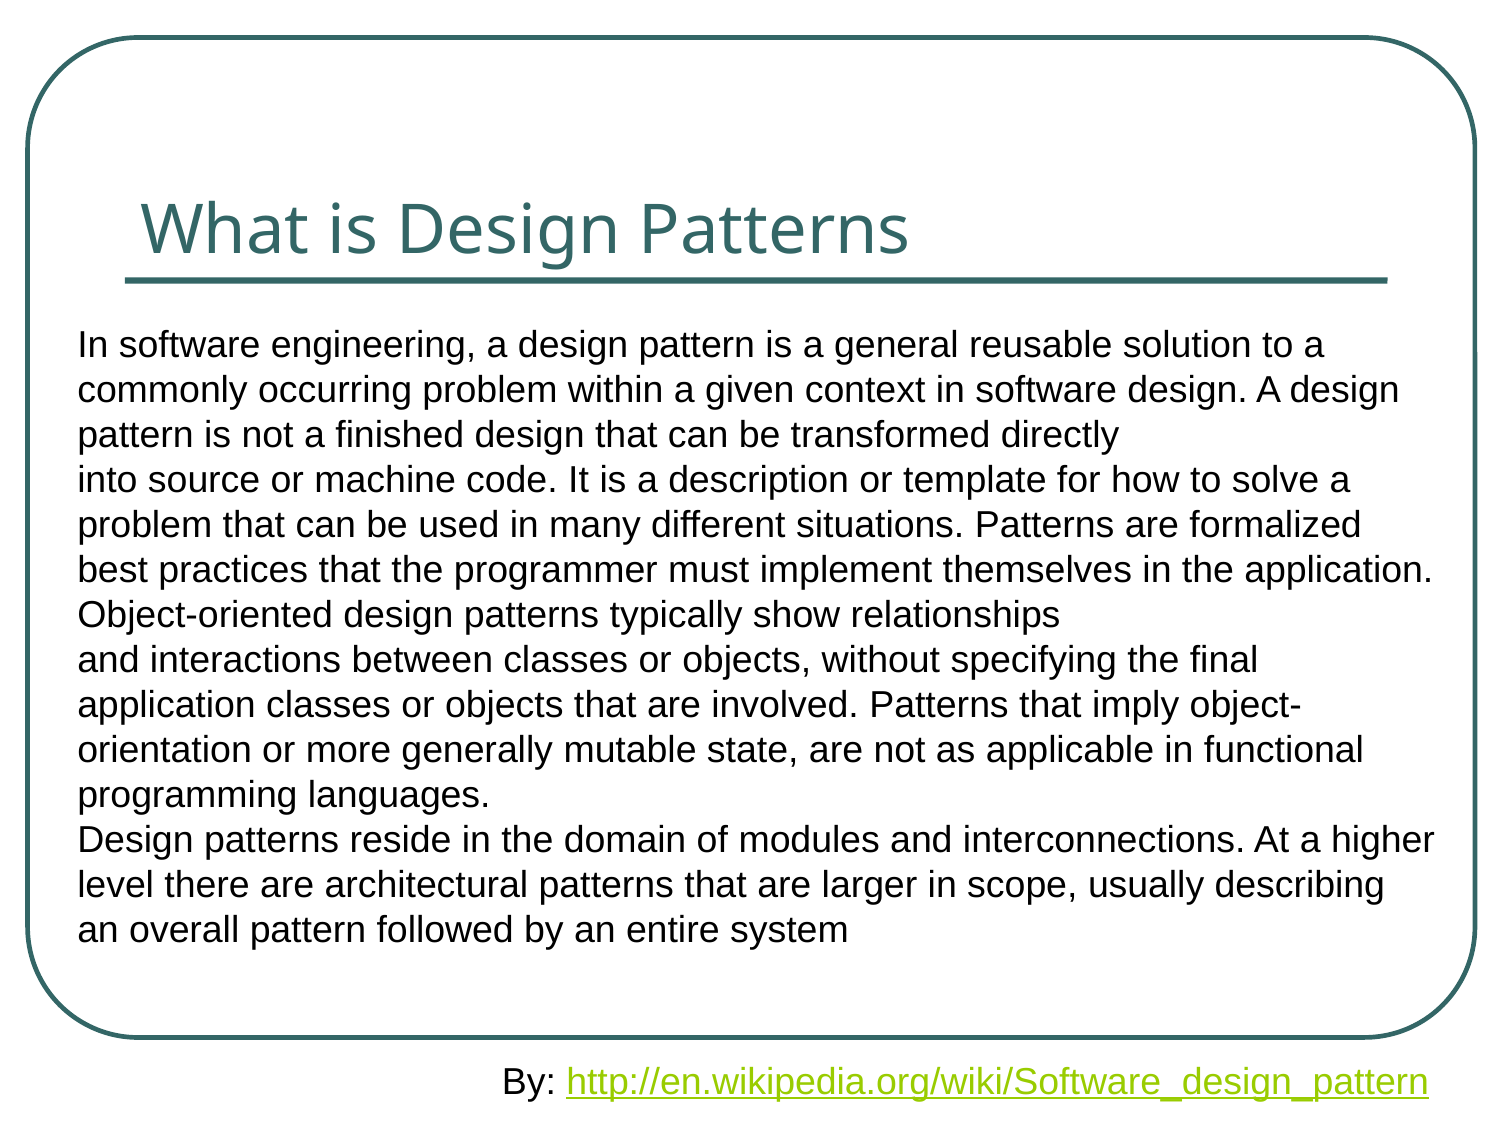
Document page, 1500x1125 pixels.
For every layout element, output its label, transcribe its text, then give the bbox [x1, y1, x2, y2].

text_box In software engineering, a design pattern is a general reusable solution to a commonly occurring problem within a given context in software design. A design pattern is not a finished design that can be transformed directly into source or machine code. It is a description or template for how to solve a problem that can be used in many different situations. Patterns are formalized best practices that the programmer must implement themselves in the application. Object-oriented design patterns typically show relationships and interactions between classes or objects, without specifying the final application classes or objects that are involved. Patterns that imply object-orientation or more generally mutable state, are not as applicable in functional programming languages. Design patterns reside in the domain of modules and interconnections. At a higher level there are architectural patterns that are larger in scope, usually describing an overall pattern followed by an entire system [62, 312, 1450, 958]
title What is Design Patterns [125, 87, 1388, 275]
text_box By: http://en.wikipedia.org/wiki/Software_design_pattern [487, 1049, 1445, 1110]
